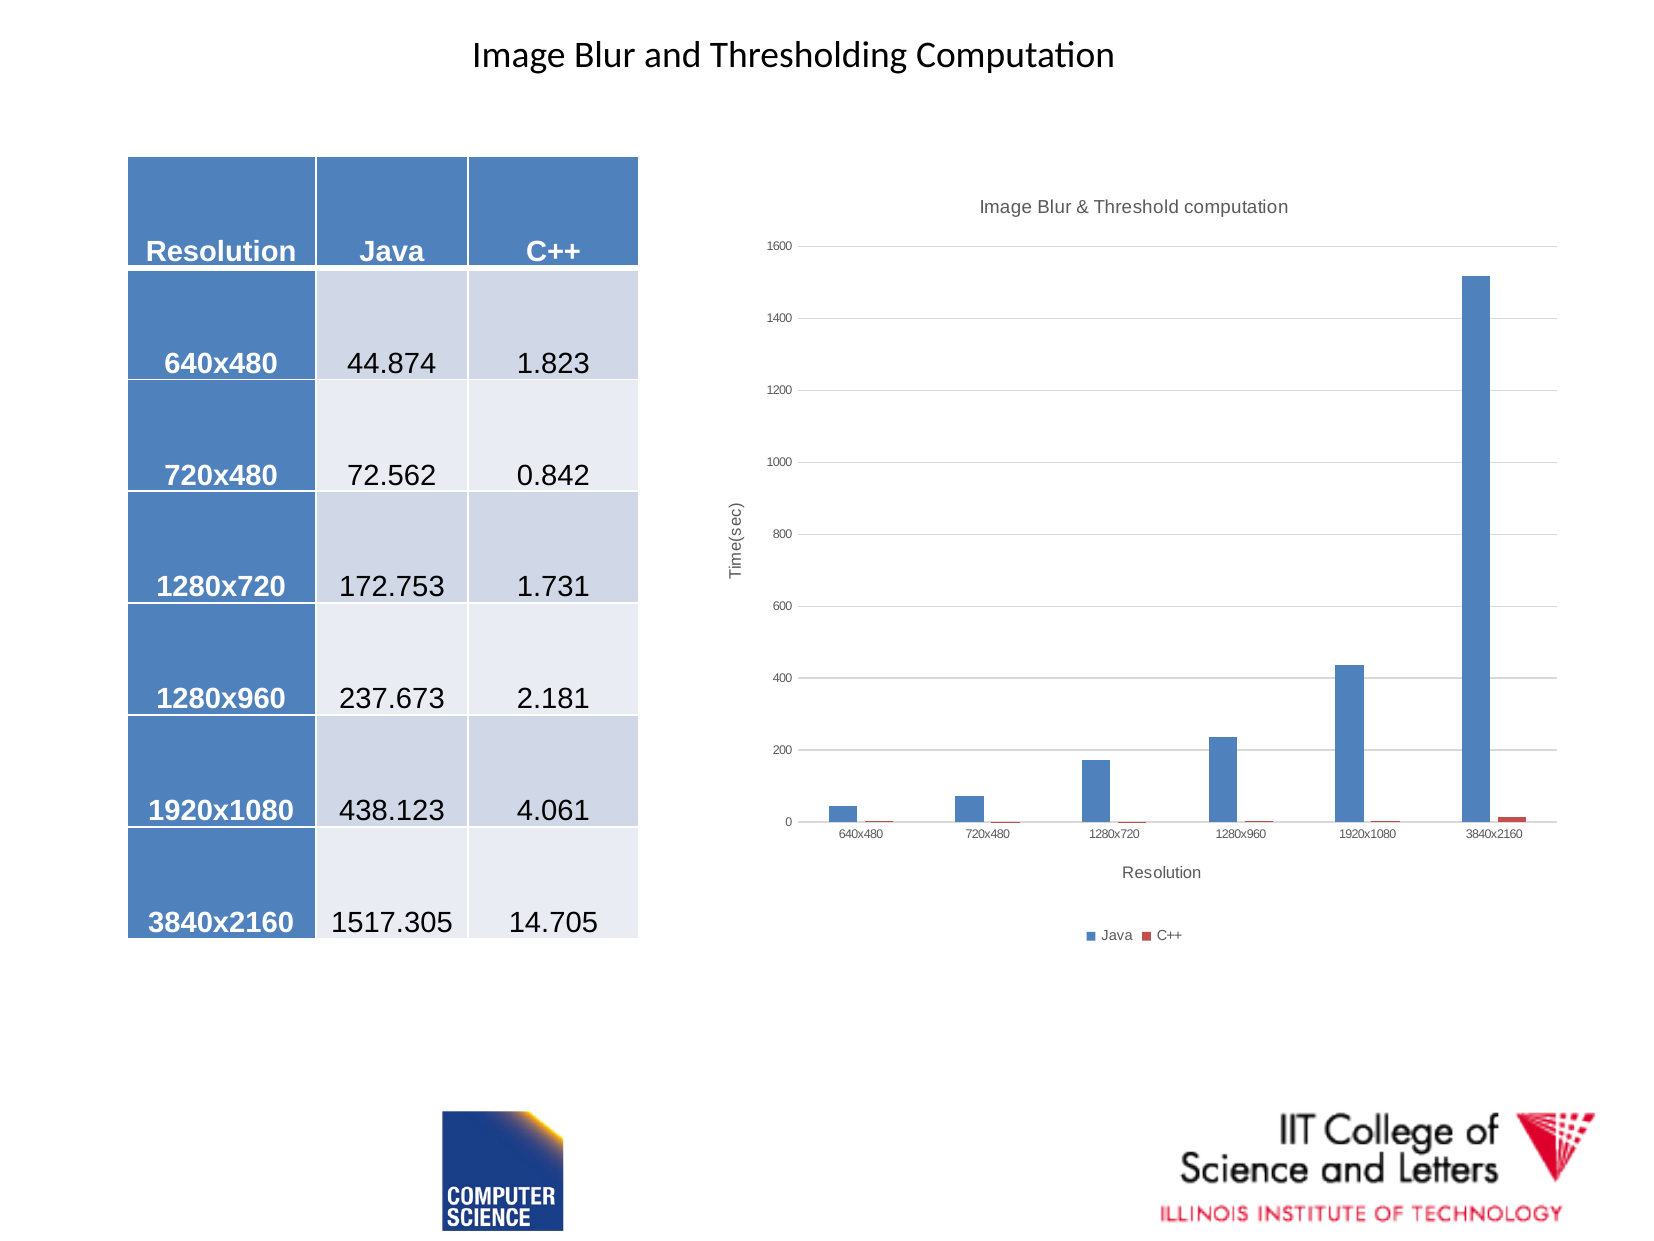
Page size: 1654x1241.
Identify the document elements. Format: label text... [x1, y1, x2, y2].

table_cell 72.562 [317, 380, 467, 490]
table_cell 1.823 [469, 271, 638, 379]
table_cell 1.731 [469, 492, 638, 602]
table_cell 4.061 [469, 716, 638, 826]
table_header Resolution [128, 157, 315, 265]
table_cell 438.123 [317, 716, 467, 826]
table_cell 44.874 [317, 271, 467, 379]
table_cell 1517.305 [317, 828, 467, 938]
text_box Image Blur and Thresholding Computation [457, 22, 1131, 83]
table_cell 237.673 [317, 604, 467, 714]
table_cell 3840x2160 [128, 828, 315, 938]
table_header C++ [469, 157, 638, 265]
table_cell 640x480 [128, 271, 315, 379]
picture [440, 1109, 565, 1233]
table_cell 0.842 [469, 380, 638, 490]
picture [1019, 1060, 1654, 1241]
table_cell 2.181 [469, 604, 638, 714]
table_cell 720x480 [128, 380, 315, 490]
table_header Java [317, 157, 467, 265]
table_cell 172.753 [317, 492, 467, 602]
table_cell 14.705 [469, 828, 638, 938]
table_cell 1920x1080 [128, 716, 315, 826]
chart [693, 166, 1576, 951]
table_cell 1280x960 [128, 604, 315, 714]
table_cell 1280x720 [128, 492, 315, 602]
